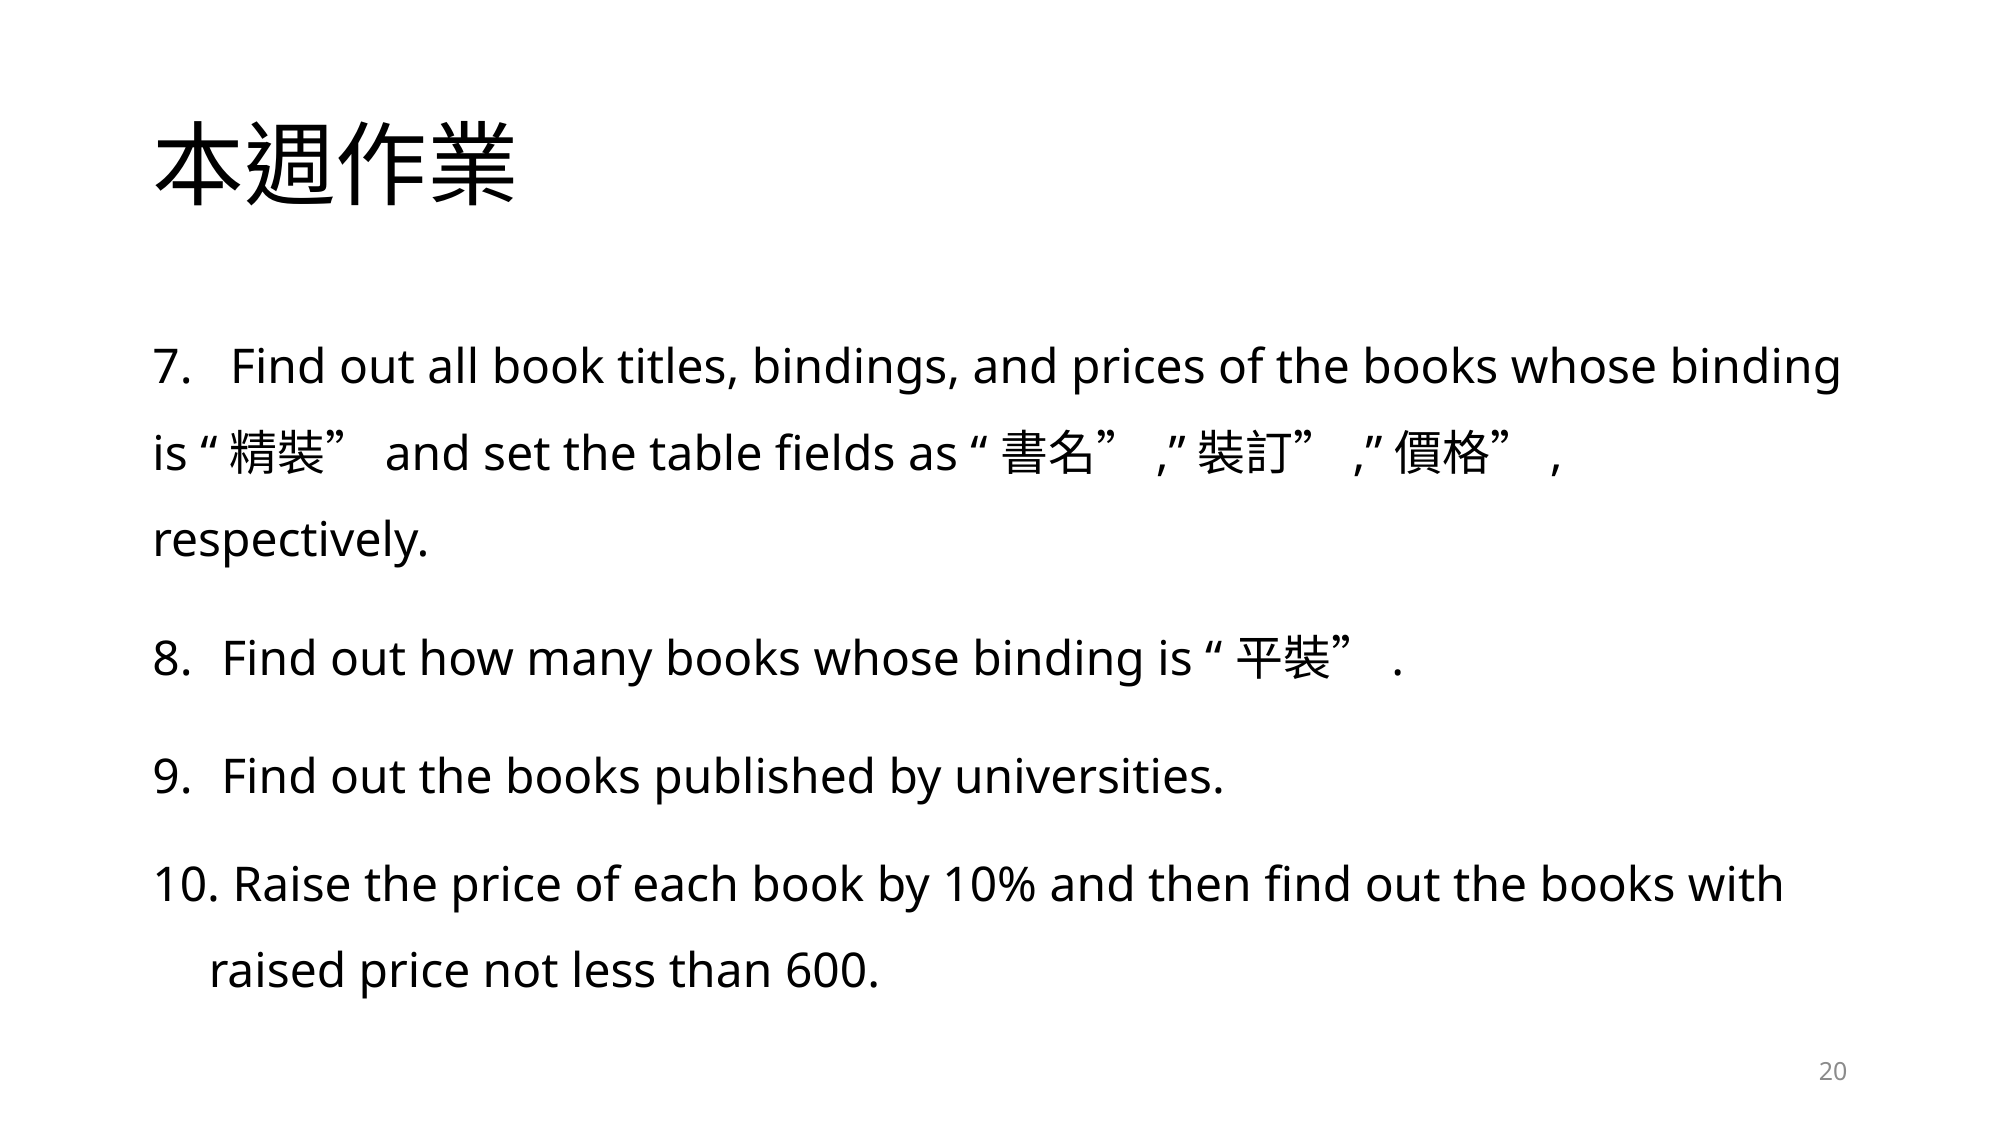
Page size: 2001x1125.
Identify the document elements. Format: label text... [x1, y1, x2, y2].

title 本週作業 [137, 59, 1863, 278]
slide_number 20 [1412, 1042, 1863, 1103]
list 7. Find out all book titles, bindings, and prices of the books whose binding is “精裝”and set the table fields as “書名”,”裝訂”,”價格”, respectively. Find out how many books whose binding is “平裝”. Find out the books published by universities. Raise the price of each book by 10% and then find out the books with raised price not less than 600. [137, 299, 1863, 1014]
